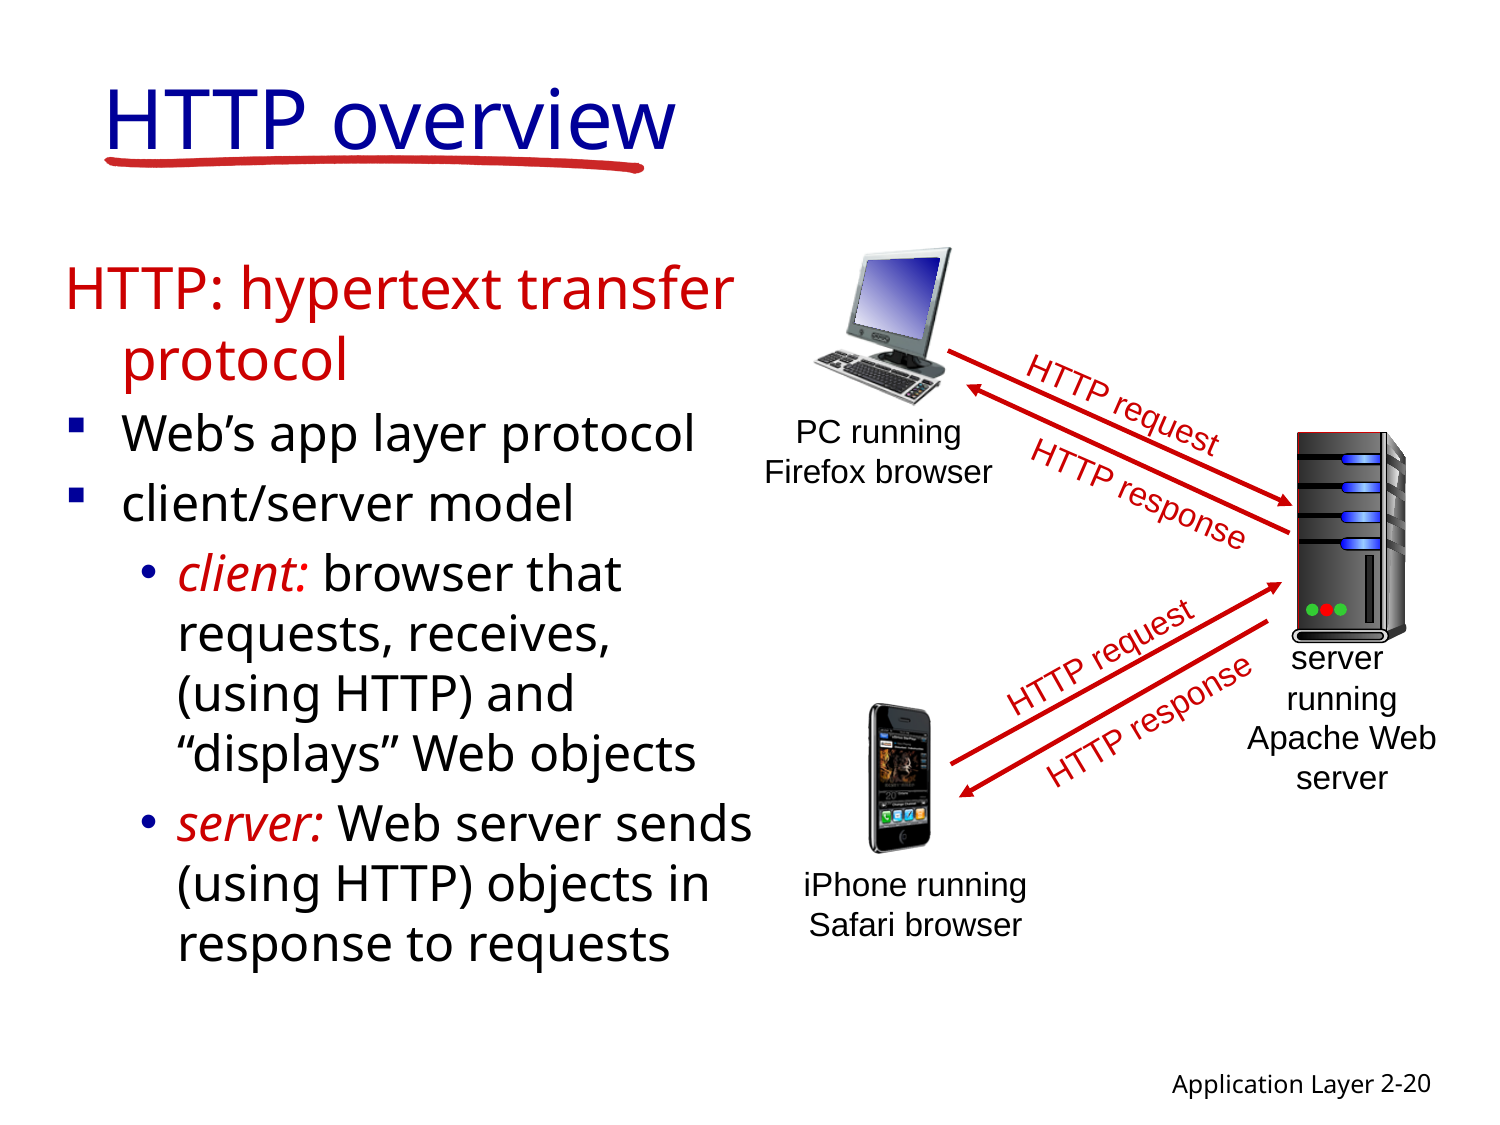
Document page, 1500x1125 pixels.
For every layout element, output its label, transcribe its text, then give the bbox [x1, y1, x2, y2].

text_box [965, 384, 1290, 534]
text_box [780, 240, 956, 419]
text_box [1292, 431, 1407, 643]
text_box [947, 350, 965, 506]
text_box server running Apache Web server [1232, 629, 1452, 804]
text_box PC running Firefox browser [749, 402, 942, 498]
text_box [947, 424, 960, 506]
slide_number 2-20 [1365, 1059, 1477, 1106]
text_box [943, 595, 1289, 751]
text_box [961, 350, 1293, 386]
list HTTP: hypertext transfer protocol Web’s app layer protocol client/server model client: browser that requests, receives, (using HTTP) and “displays” Web objects server: Web server sends (using HTTP) objects in response to requests [49, 244, 781, 1007]
picture [867, 702, 932, 854]
footer Application Layer [914, 1060, 1391, 1109]
picture [101, 150, 650, 179]
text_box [951, 634, 1276, 784]
text_box iPhone running Safari browser [788, 855, 1043, 951]
title HTTP overview [87, 50, 1363, 182]
